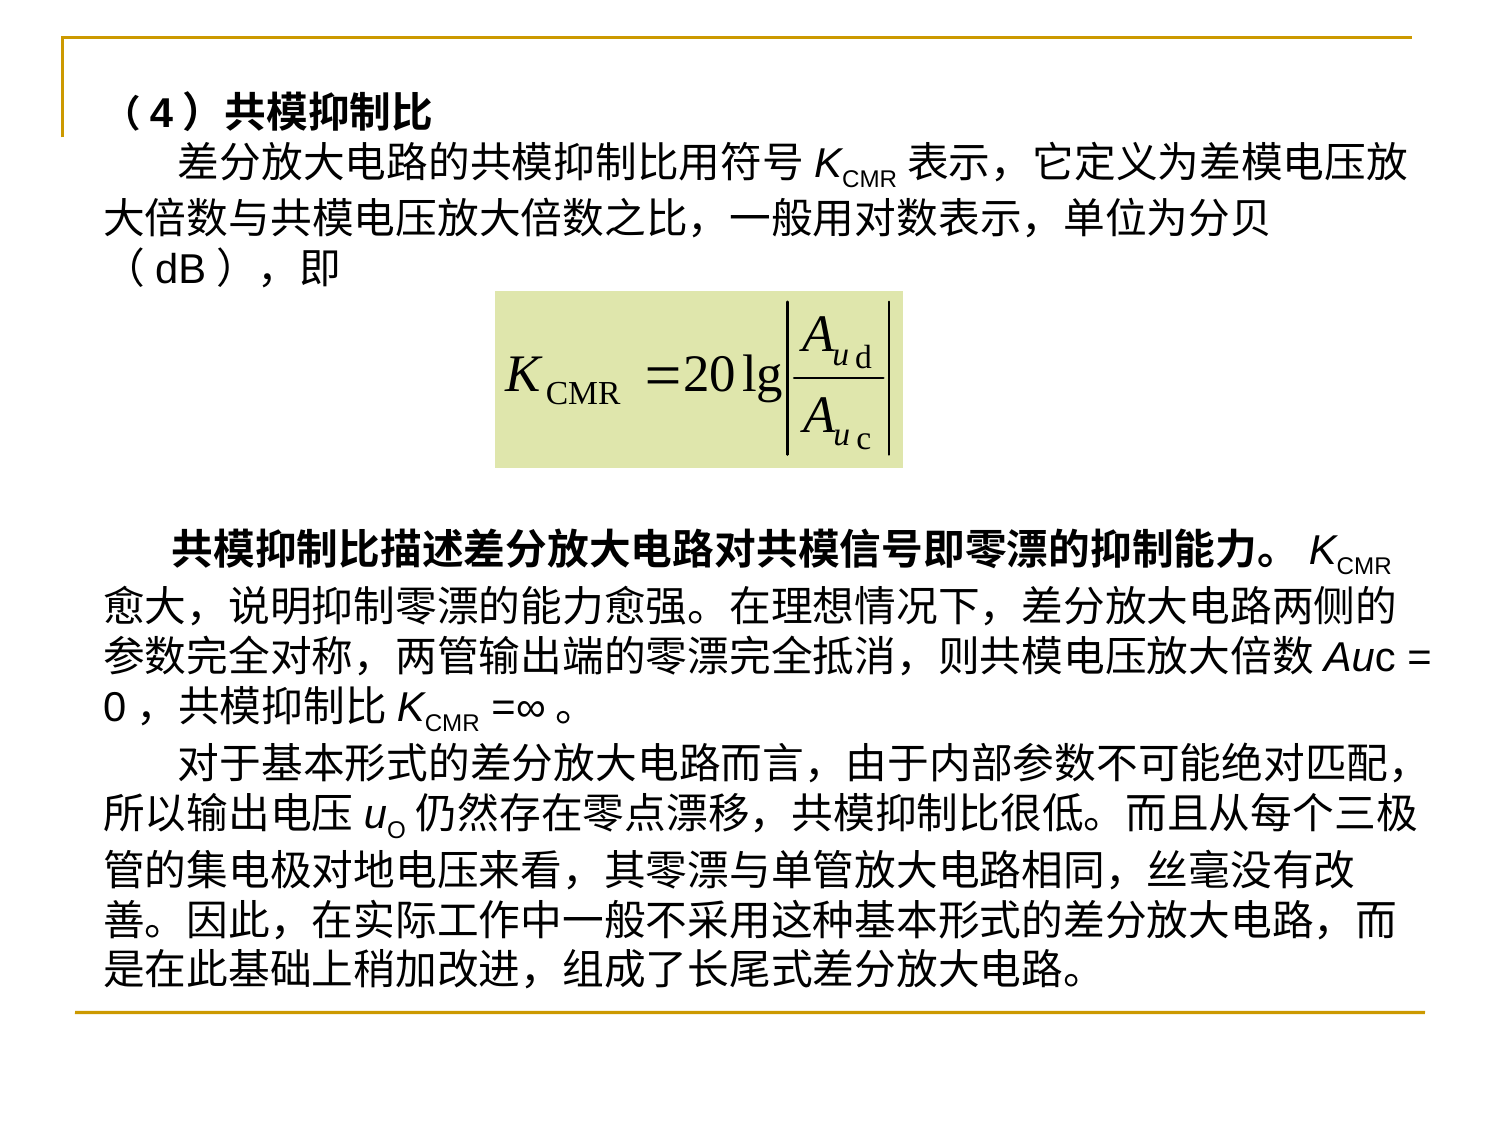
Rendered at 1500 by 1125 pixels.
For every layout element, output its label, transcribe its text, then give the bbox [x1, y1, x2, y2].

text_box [494, 290, 904, 469]
text_box （4）共模抑制比 差分放大电路的共模抑制比用符号KCMR表示，它定义为差模电压放大倍数与共模电压放大倍数之比，一般用对数表示，单位为分贝（dB），即 [88, 78, 1436, 300]
text_box 共模抑制比描述差分放大电路对共模信号即零漂的抑制能力。KCMR愈大，说明抑制零漂的能力愈强。在理想情况下，差分放大电路两侧的参数完全对称，两管输出端的零漂完全抵消，则共模电压放大倍数Auc = 0，共模抑制比KCMR =∞。 对于基本形式的差分放大电路而言，由于内部参数不可能绝对匹配，所以输出电压uO仍然存在零点漂移，共模抑制比很低。而且从每个三极管的集电极对地电压来看，其零漂与单管放大电路相同，丝毫没有改善。因此，在实际工作中一般不采用这种基本形式的差分放大电路，而是在此基础上稍加改进，组成了长尾式差分放大电路。 [88, 515, 1448, 1001]
